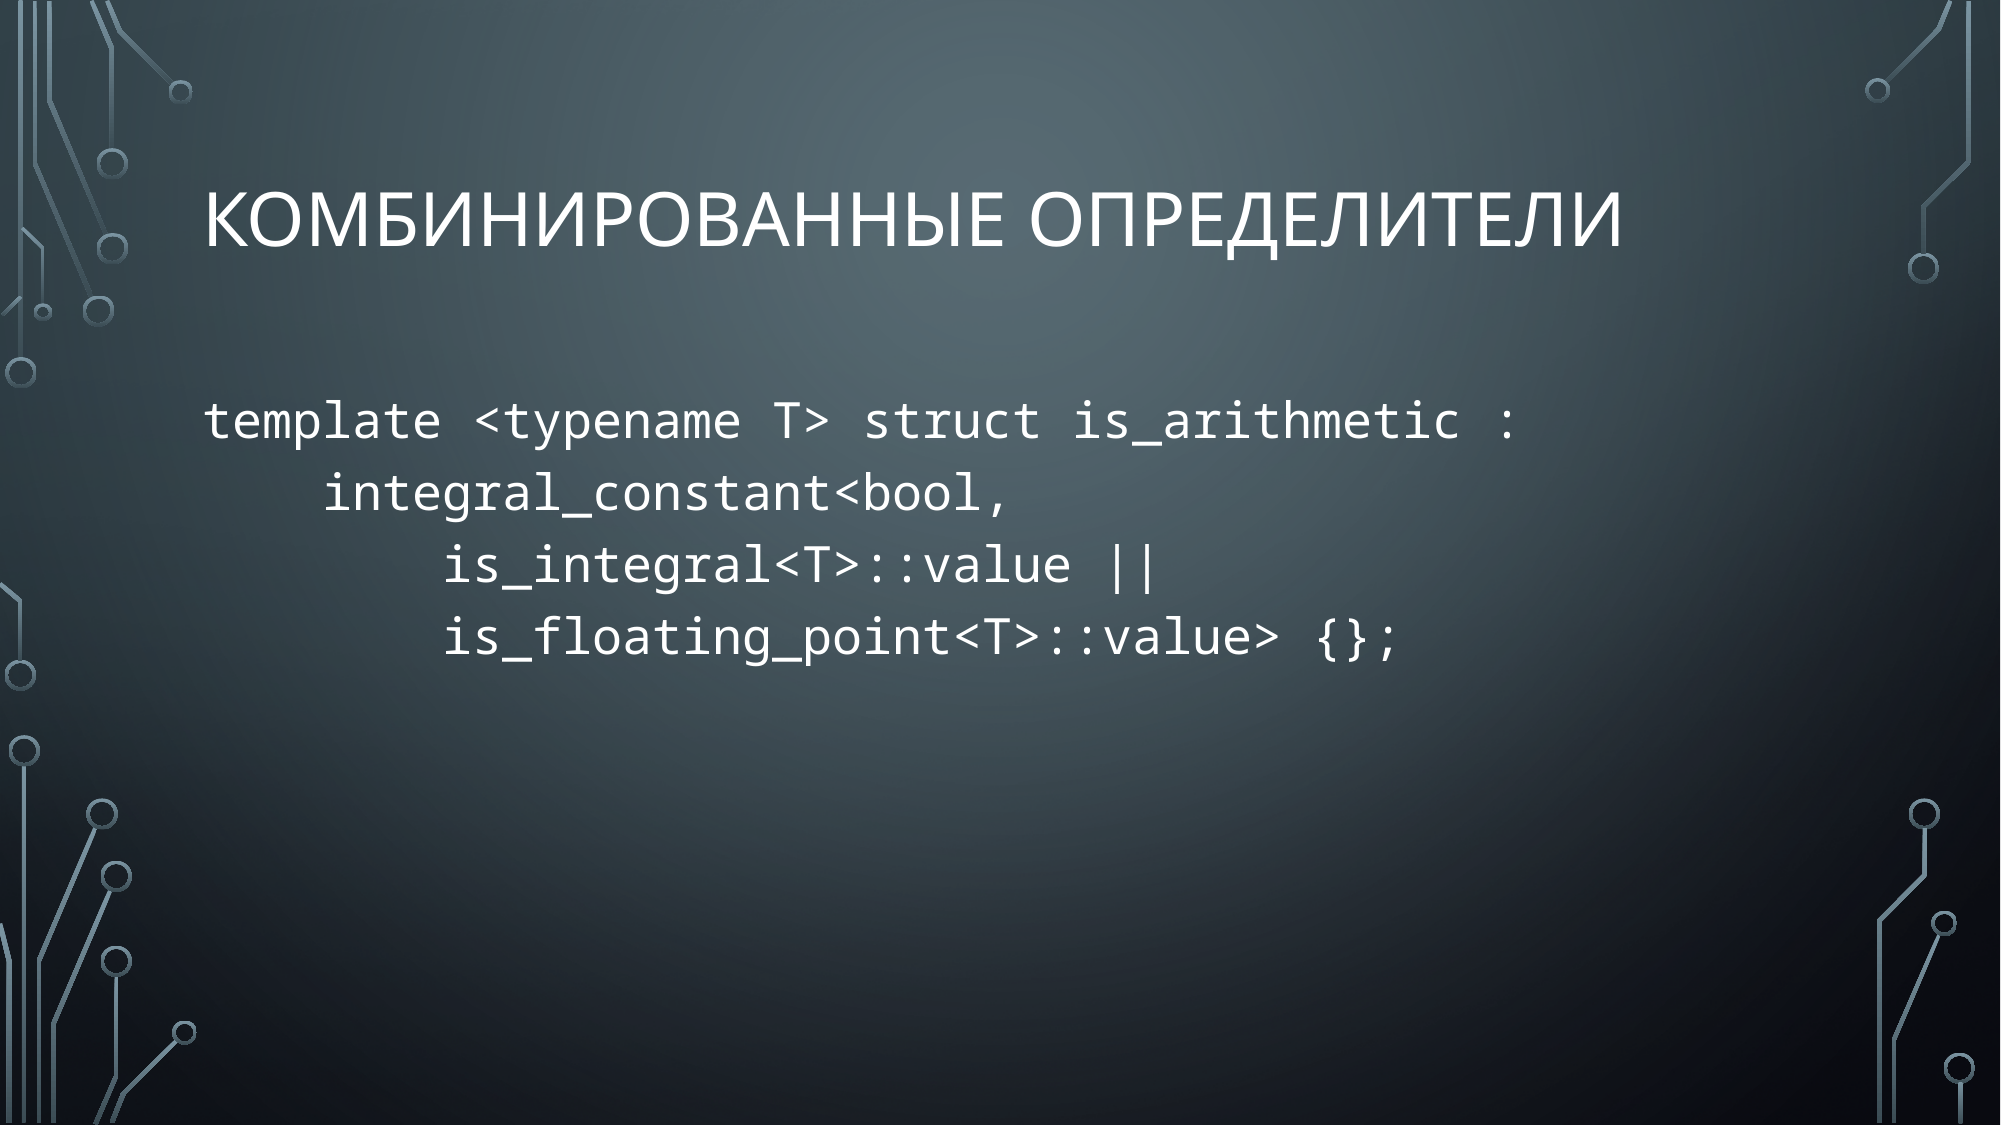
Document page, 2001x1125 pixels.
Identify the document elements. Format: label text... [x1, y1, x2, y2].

title Комбинированные определители [187, 101, 1813, 344]
list template <typename T> struct is_arithmetic : integral_constant<bool, is_integral<T>::value || is_floating_point<T>::value> {}; [187, 369, 1813, 950]
